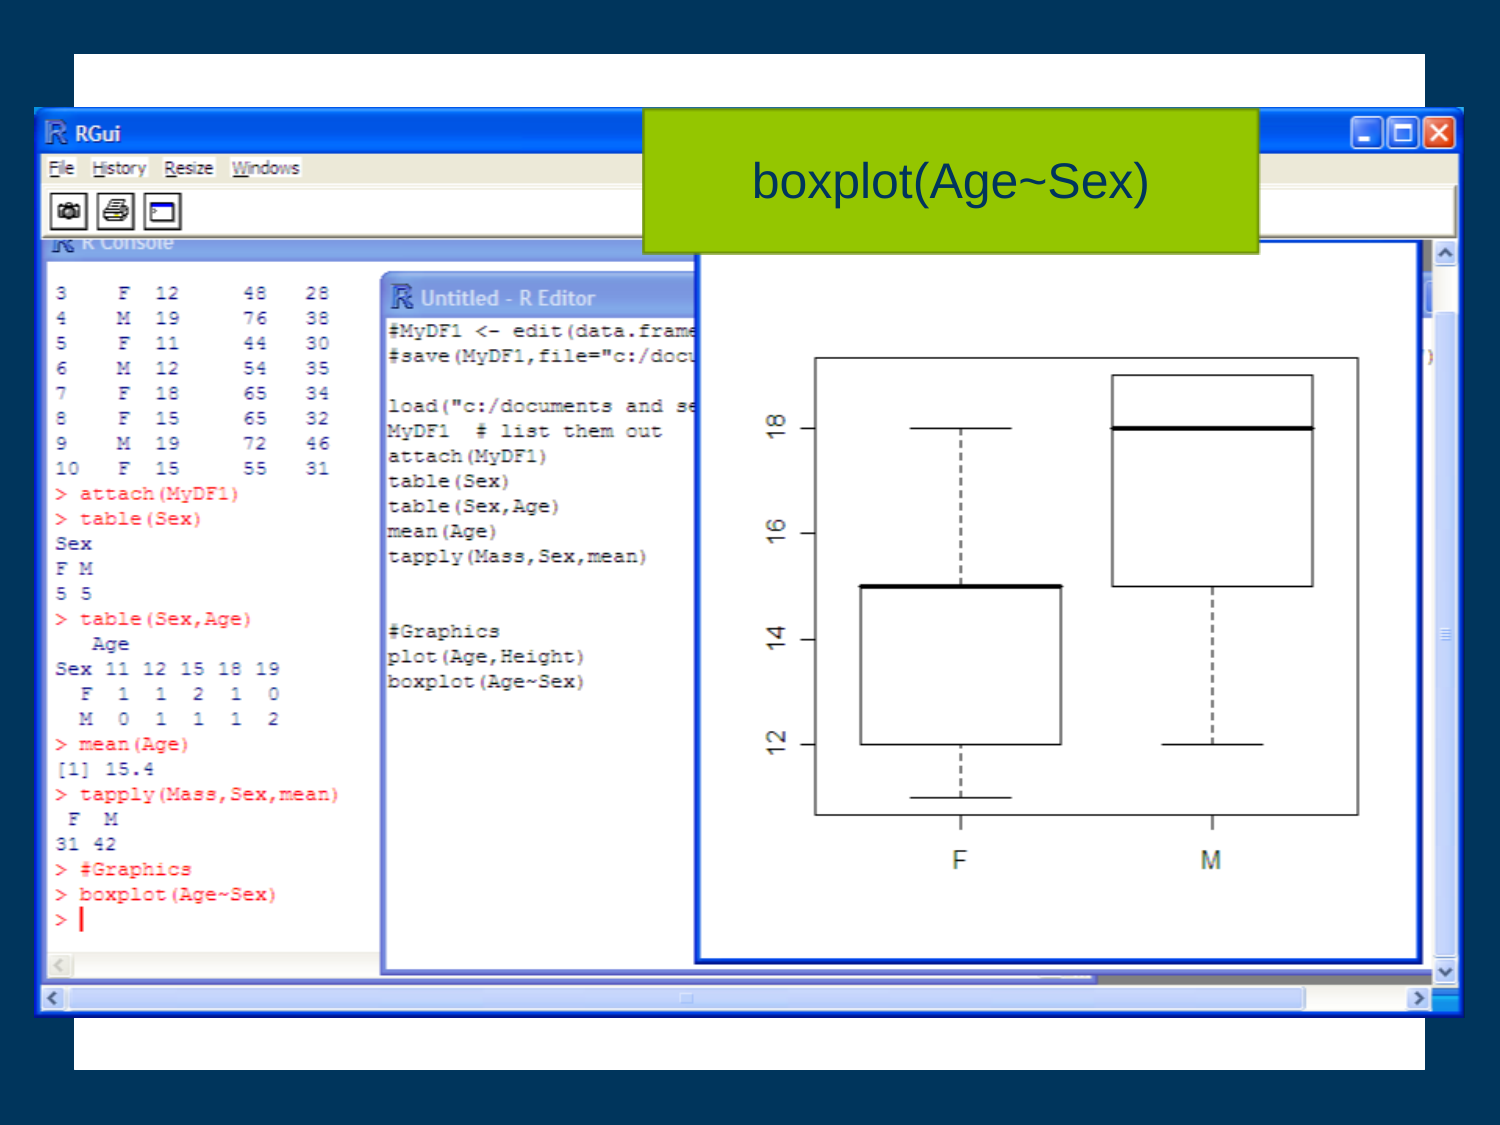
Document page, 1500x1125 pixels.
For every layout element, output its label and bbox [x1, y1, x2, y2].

picture [33, 107, 1466, 1018]
